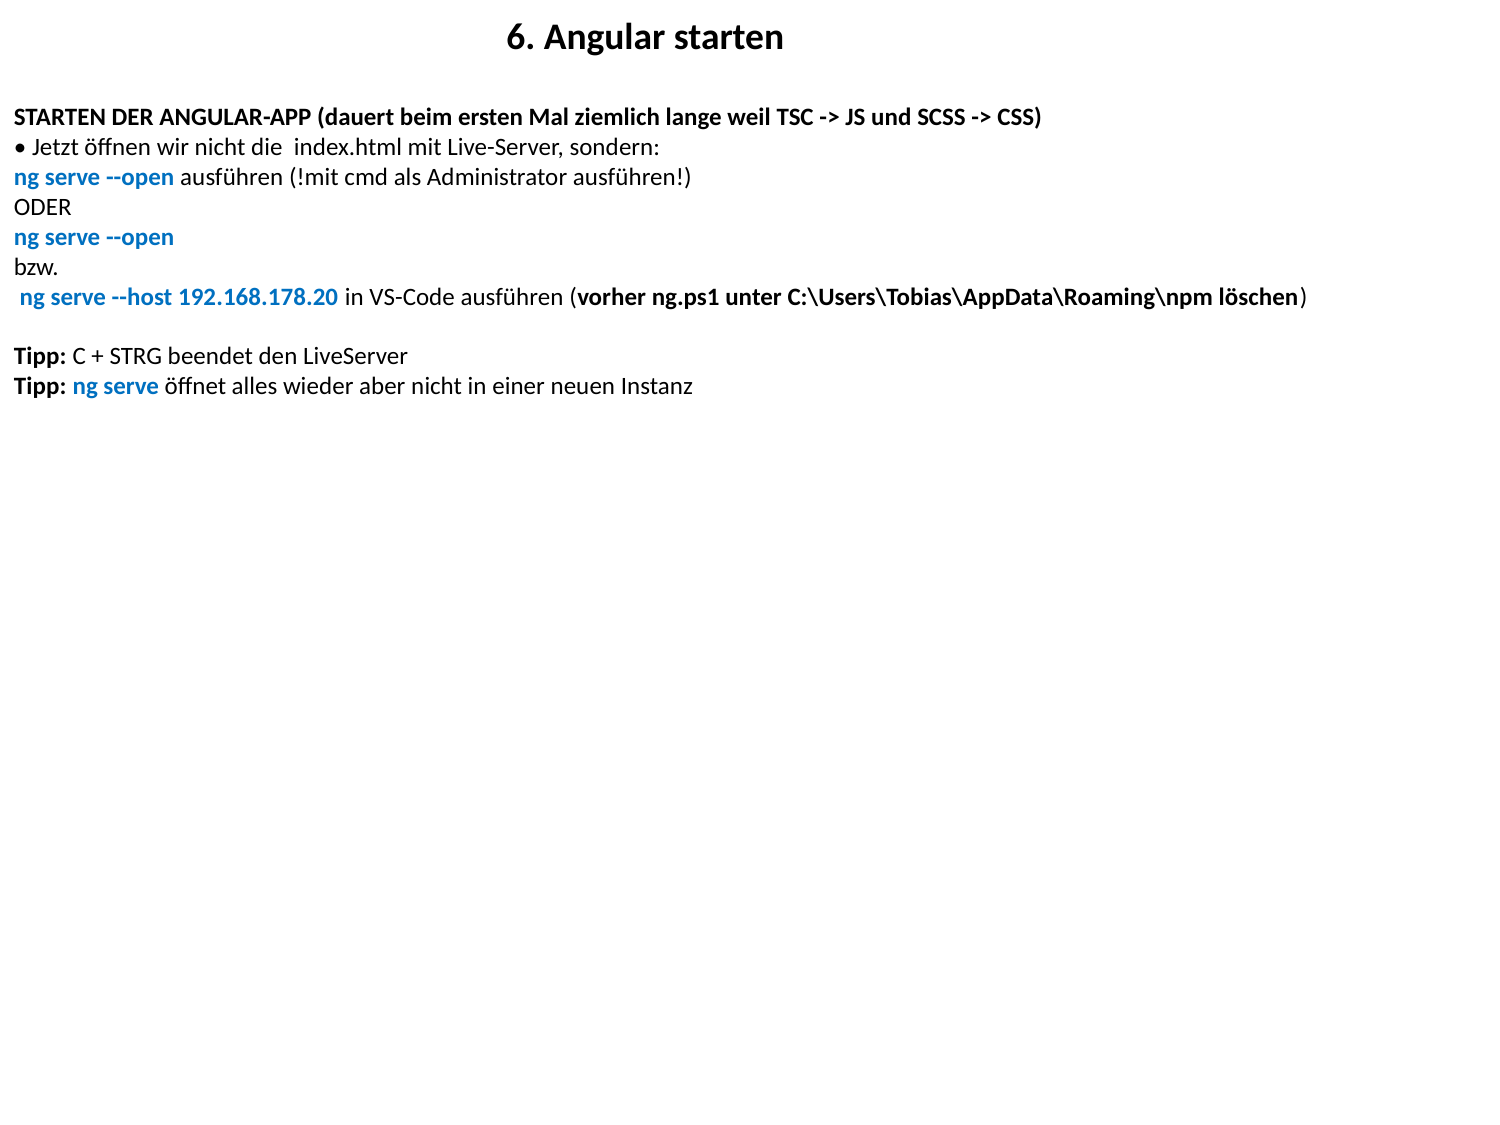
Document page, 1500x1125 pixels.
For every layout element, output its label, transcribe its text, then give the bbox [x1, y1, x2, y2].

text_box 6. Angular starten [491, 4, 800, 65]
text_box STARTEN DER ANGULAR-APP (dauert beim ersten Mal ziemlich lange weil TSC -> JS und SCSS -> CSS) • Jetzt öffnen wir nicht die index.html mit Live-Server, sondern: ng serve --open ausführen (!mit cmd als Administrator ausführen!) ODER ng serve --open bzw. ng serve --host 192.168.178.20 in VS-Code ausführen (vorher ng.ps1 unter C:\Users\Tobias\AppData\Roaming\npm löschen) Tipp: C + STRG beendet den LiveServer Tipp: ng serve öffnet alles wieder aber nicht in einer neuen Instanz [0, 92, 1500, 408]
